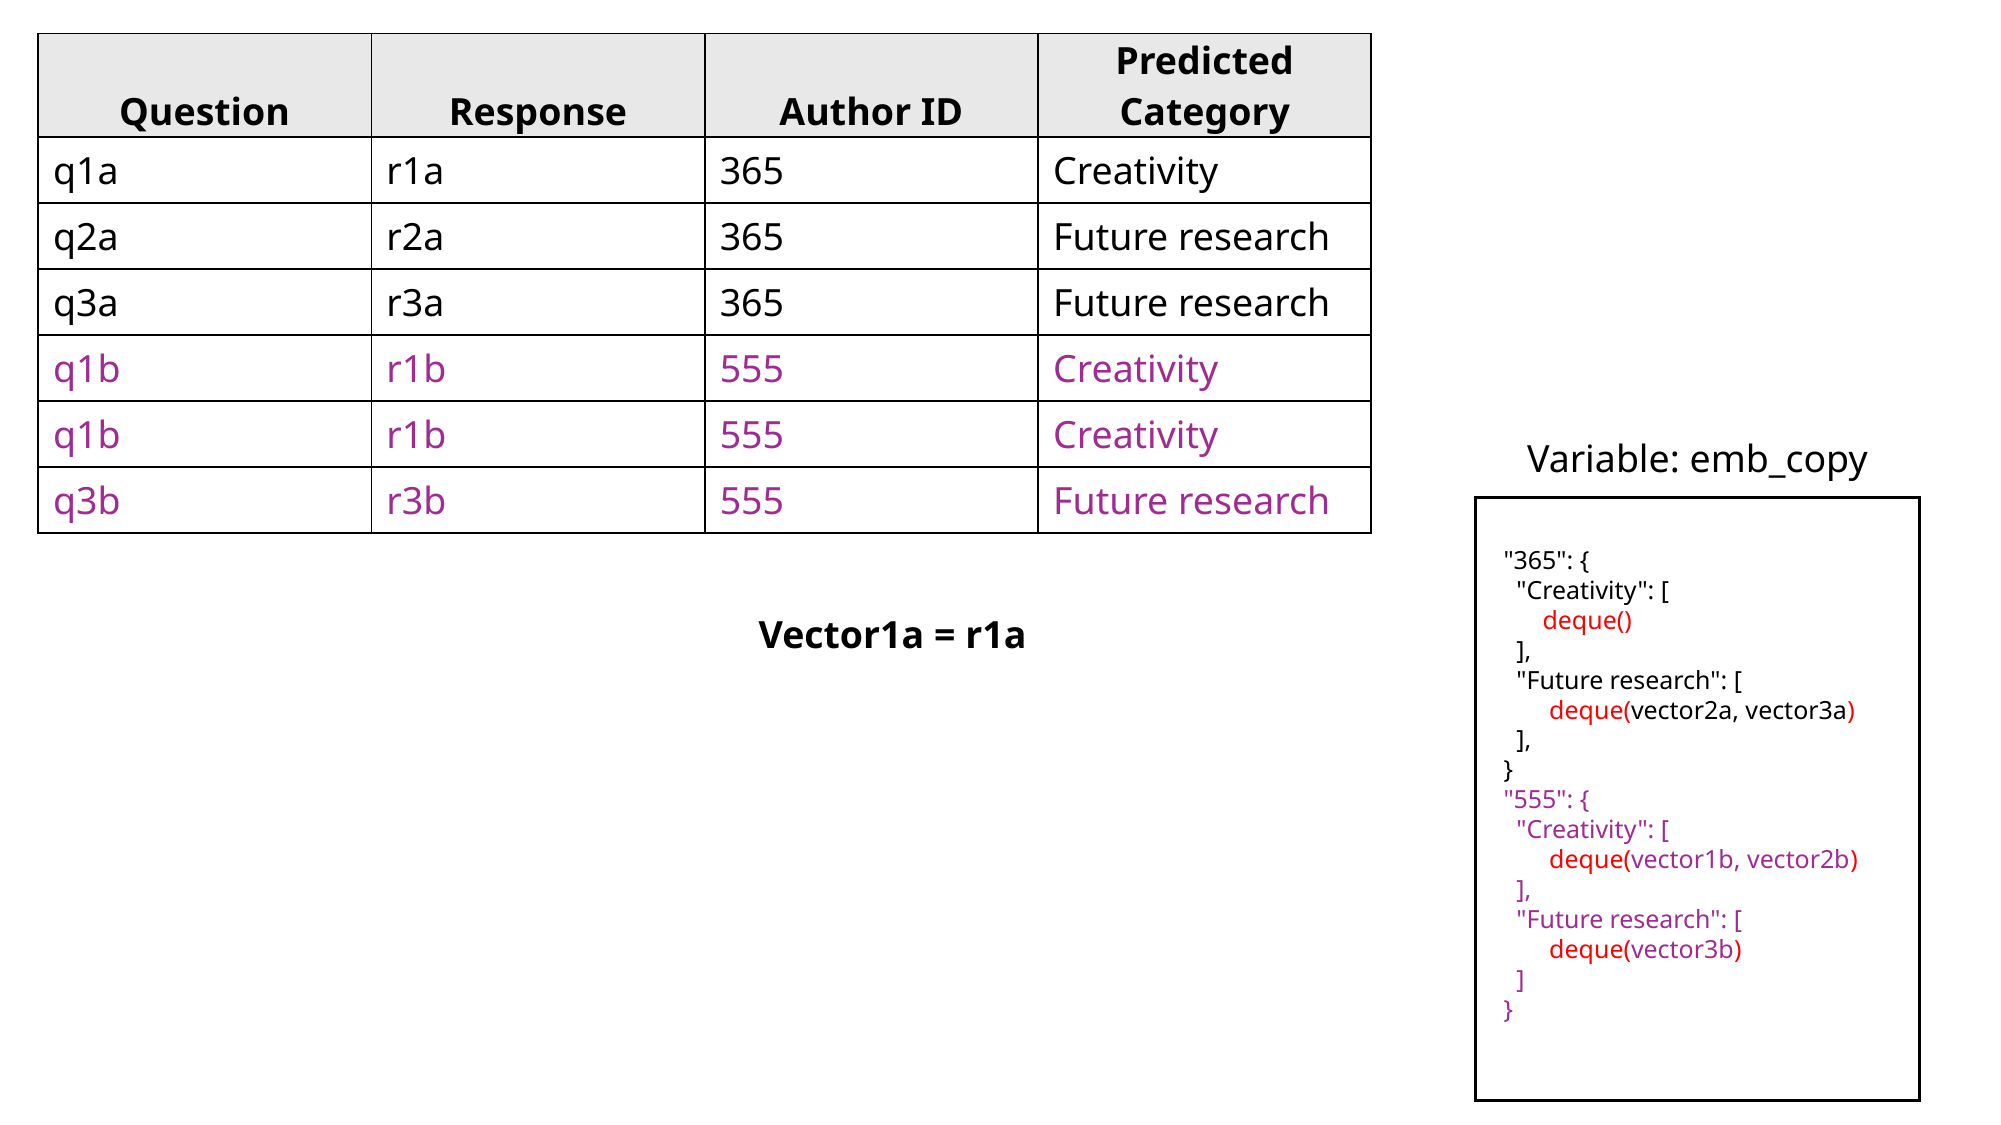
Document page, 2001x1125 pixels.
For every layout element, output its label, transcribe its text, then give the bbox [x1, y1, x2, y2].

table_header Response [372, 34, 704, 136]
table_header Question [39, 34, 371, 136]
table_cell q1a [39, 138, 371, 202]
table_cell r1a [372, 138, 691, 202]
table_cell q1b [39, 336, 371, 400]
table_cell r3b [372, 468, 691, 532]
table_cell q2a [39, 204, 371, 268]
table_cell r1b [372, 336, 691, 400]
text_box Variable: emb_copy [1512, 428, 1883, 488]
table_cell r3a [372, 270, 691, 334]
table_header Predicted Category [1039, 34, 1370, 73]
text_box "365": { "Creativity": [ deque() ], "Future research": [ deque(vector2a, vector3a) ], } "555": { "Creativity": [ deque(vector1b, vector2b) ], "Future research": [ deque(vector3b) ] } [1474, 496, 1921, 1102]
table_cell r1b [372, 402, 691, 466]
table_cell q3b [39, 468, 371, 532]
text_box Vector1a = r1a [743, 615, 1042, 663]
table_cell q1b [39, 402, 371, 466]
table_cell q3a [39, 270, 371, 334]
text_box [691, 73, 1455, 615]
table_cell r2a [372, 204, 691, 268]
table_header Author ID [706, 34, 1037, 73]
